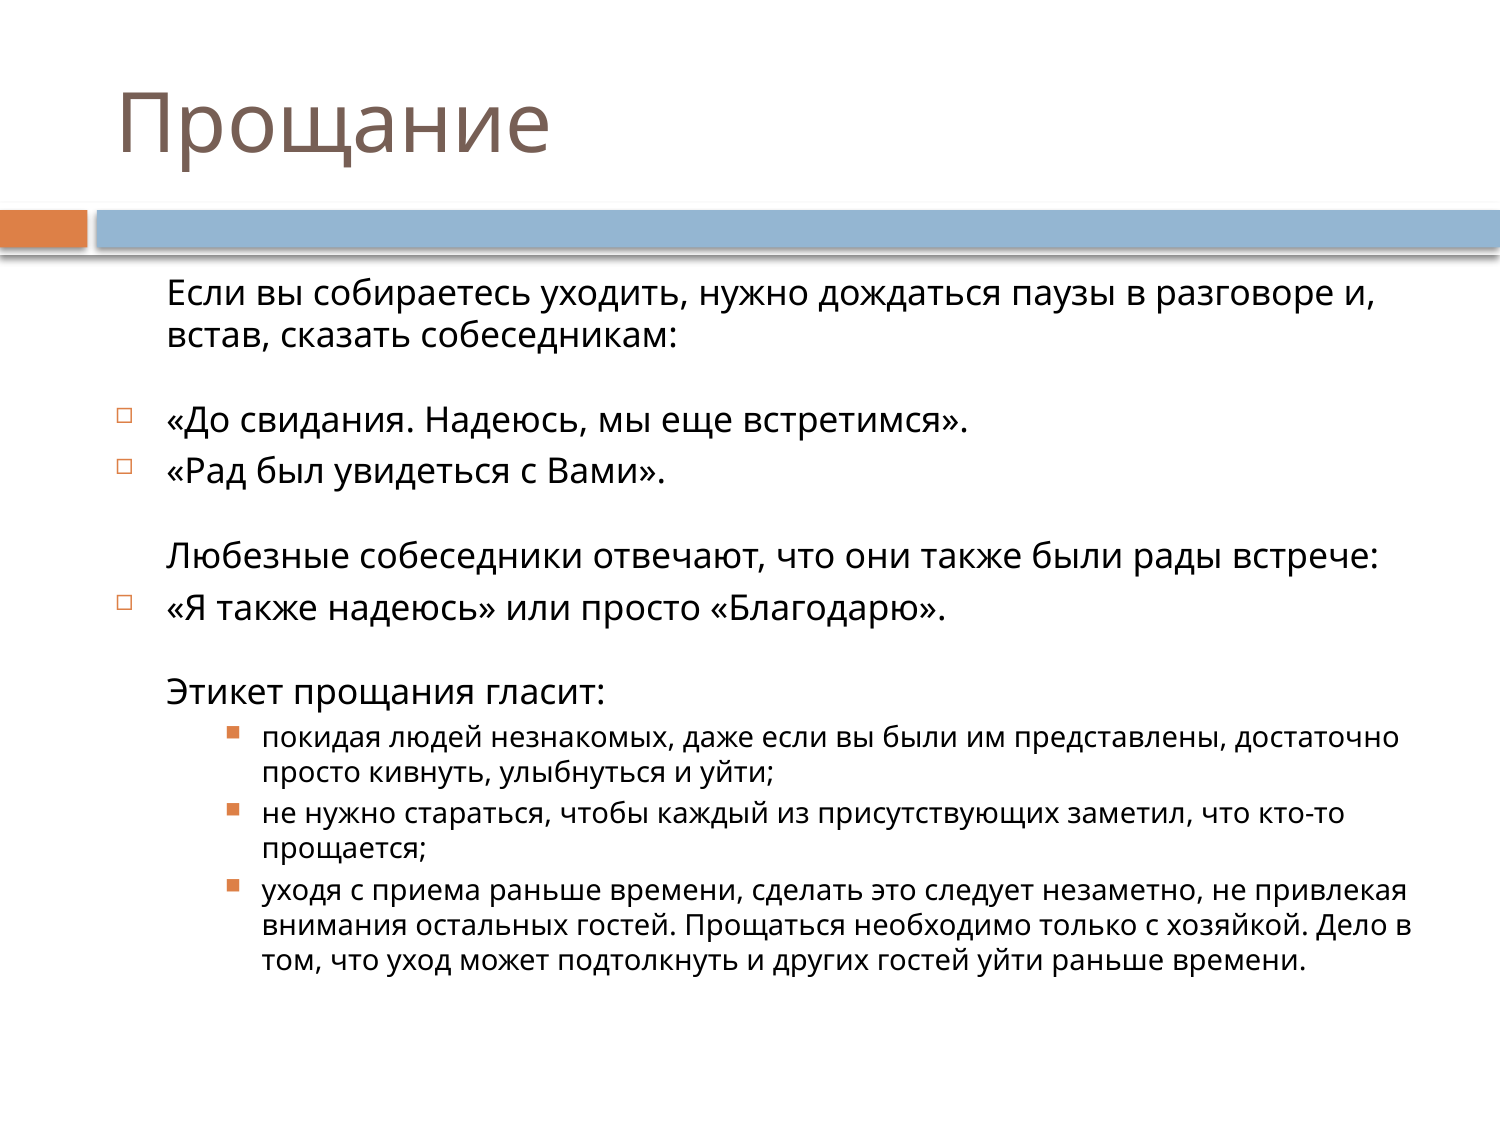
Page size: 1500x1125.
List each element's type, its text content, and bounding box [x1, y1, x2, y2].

list Если вы собираетесь уходить, нужно дождаться паузы в разговоре и, встав, сказать собеседникам: «До свидания. Надеюсь, мы еще встретимся». «Рад был увидеться с Вами». Любезные собеседники отвечают, что они также были рады встрече: «Я также надеюсь» или просто «Благодарю». Этикет прощания гласит: покидая людей незнакомых, даже если вы были им представлены, достаточно просто кивнуть, улыбнуться и уйти; не нужно стараться, чтобы каждый из присутствующих заметил, что кто-то прощается; уходя с приема раньше времени, сделать это следует незаметно, не привлекая внимания остальных гостей. Прощаться необходимо только с хозяйкой. Дело в том, что уход может подтолкнуть и других гостей уйти раньше времени. [100, 262, 1438, 1000]
title Прощание [100, 37, 1438, 200]
